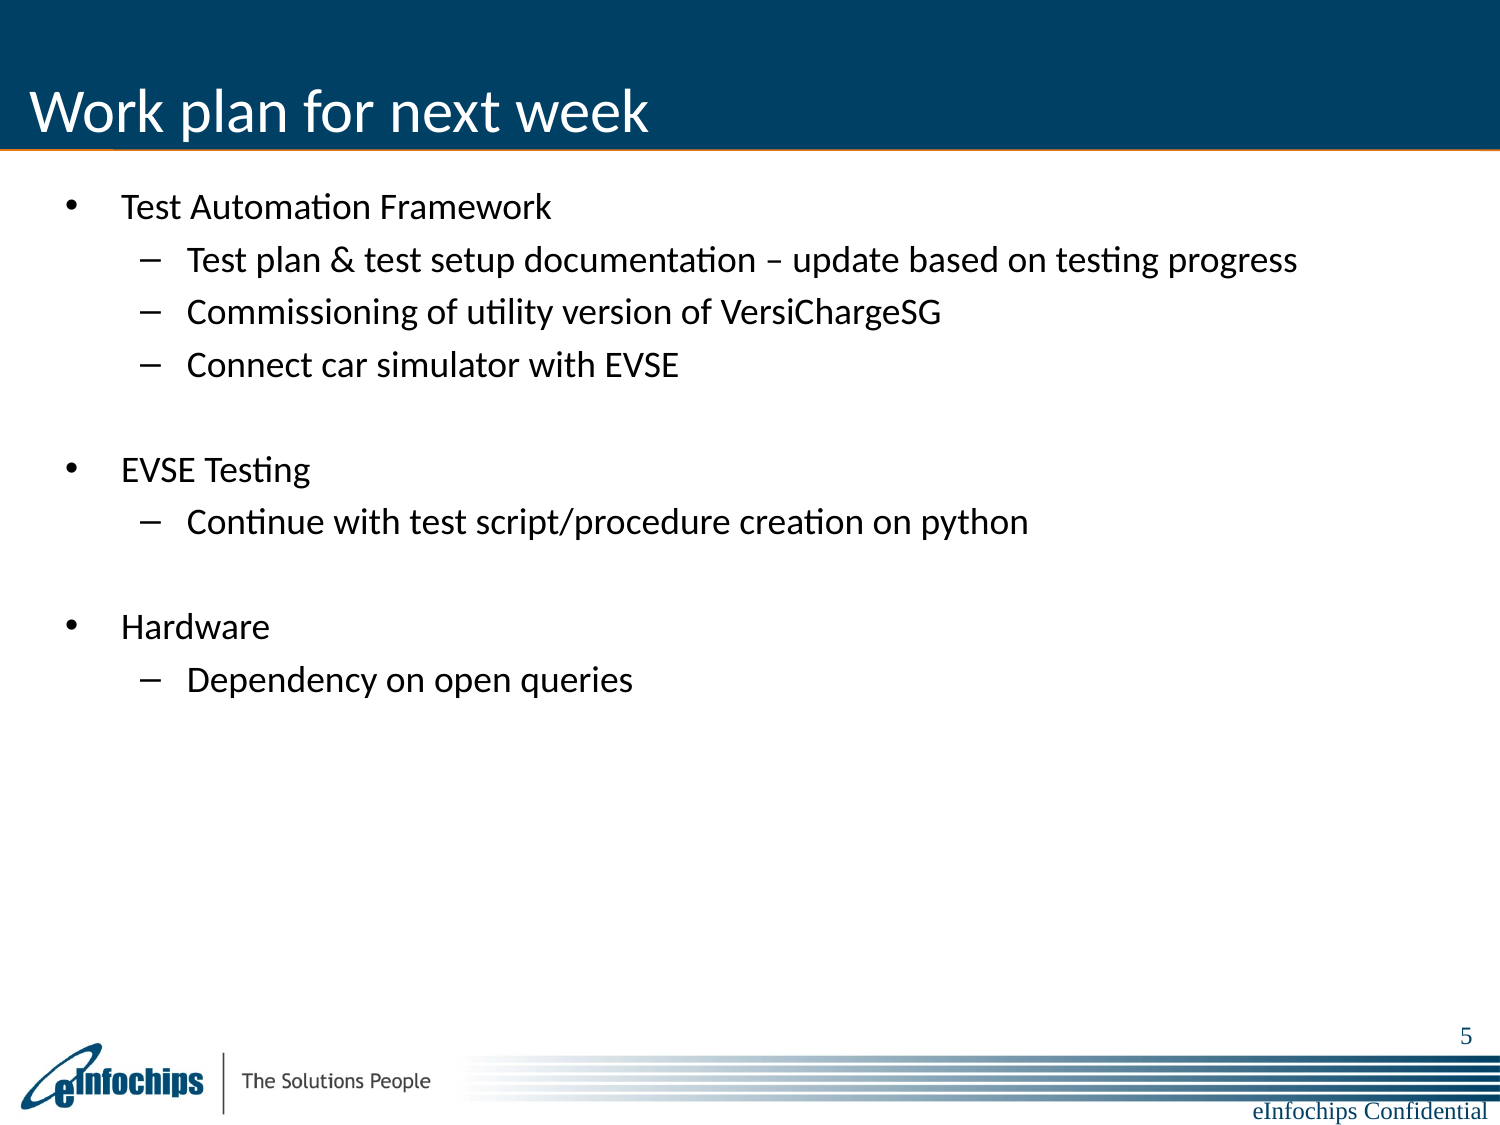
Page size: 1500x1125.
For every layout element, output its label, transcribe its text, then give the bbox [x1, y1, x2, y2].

text_box Test Automation Framework Test plan & test setup documentation – update based on testing progress Commissioning of utility version of VersiChargeSG Connect car simulator with EVSE EVSE Testing Continue with test script/procedure creation on python Hardware Dependency on open queries [49, 174, 1429, 1038]
title Work plan for next week [0, 62, 1350, 188]
picture [0, 1030, 1500, 1125]
